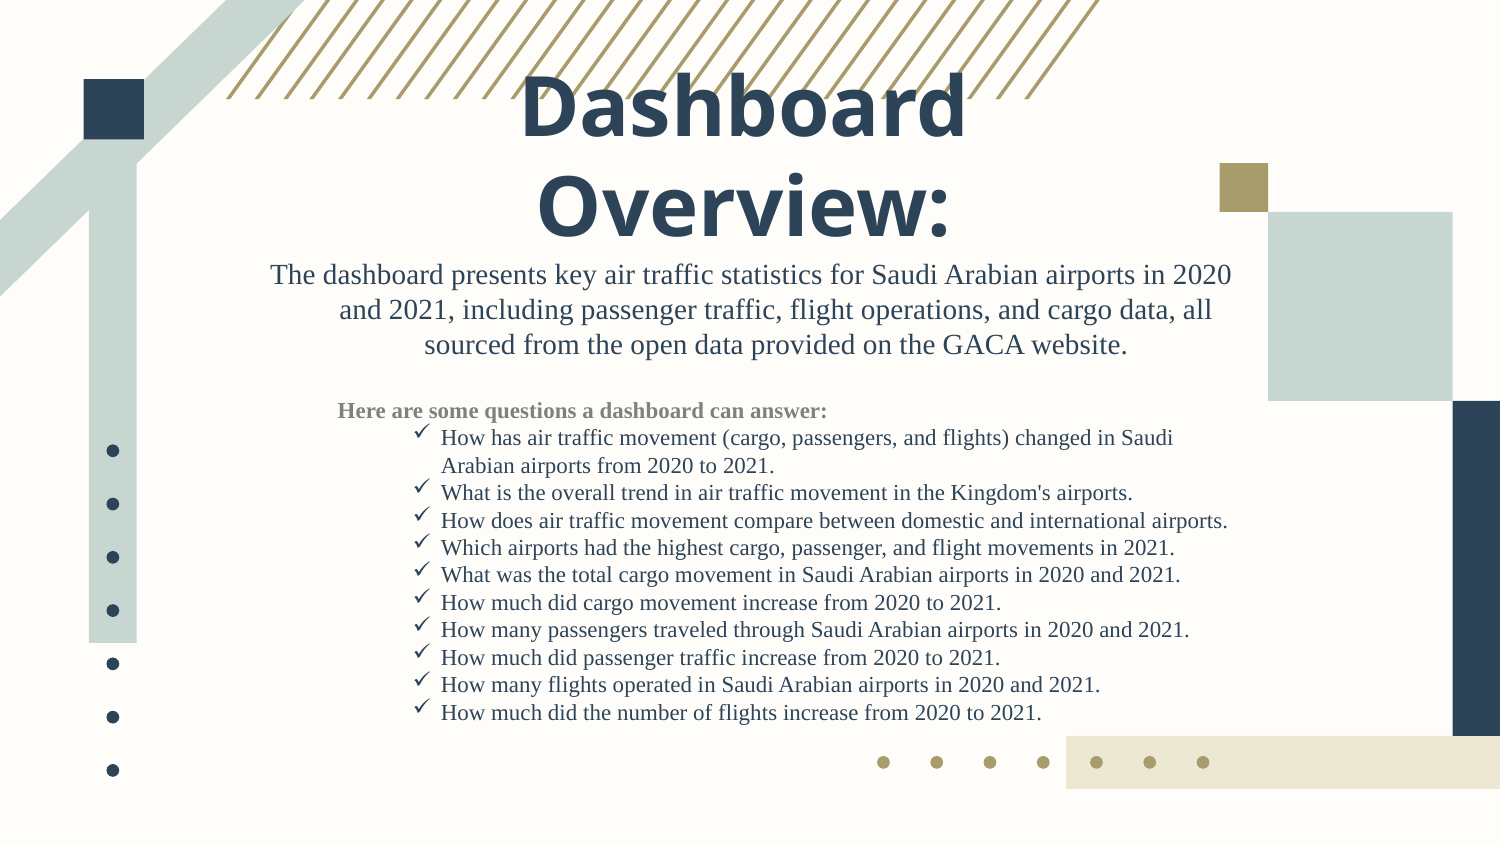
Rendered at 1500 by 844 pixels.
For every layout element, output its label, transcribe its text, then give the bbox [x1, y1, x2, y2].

text_box [1219, 163, 1269, 212]
text_box [1268, 211, 1453, 401]
subtitle The dashboard presents key air traffic statistics for Saudi Arabian airports in 2020 and 2021, including passenger traffic, flight operations, and cargo data, all sourced from the open data provided on the GACA website. Here are some questions a dashboard can answer: How has air traffic movement (cargo, passengers, and flights) changed in Saudi Arabian airports from 2020 to 2021. What is the overall trend in air traffic movement in the Kingdom's airports. How does air traffic movement compare between domestic and international airports. Which airports had the highest cargo, passenger, and flight movements in 2021. What was the total cargo movement in Saudi Arabian airports in 2020 and 2021. How much did cargo movement increase from 2020 to 2021. How many passengers traveled through Saudi Arabian airports in 2020 and 2021. How much did passenger traffic increase from 2020 to 2021. How many flights operated in Saudi Arabian airports in 2020 and 2021. How much did the number of flights increase from 2020 to 2021. [222, 240, 1256, 401]
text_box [876, 755, 1210, 769]
title Dashboard Overview: [391, 121, 1097, 240]
